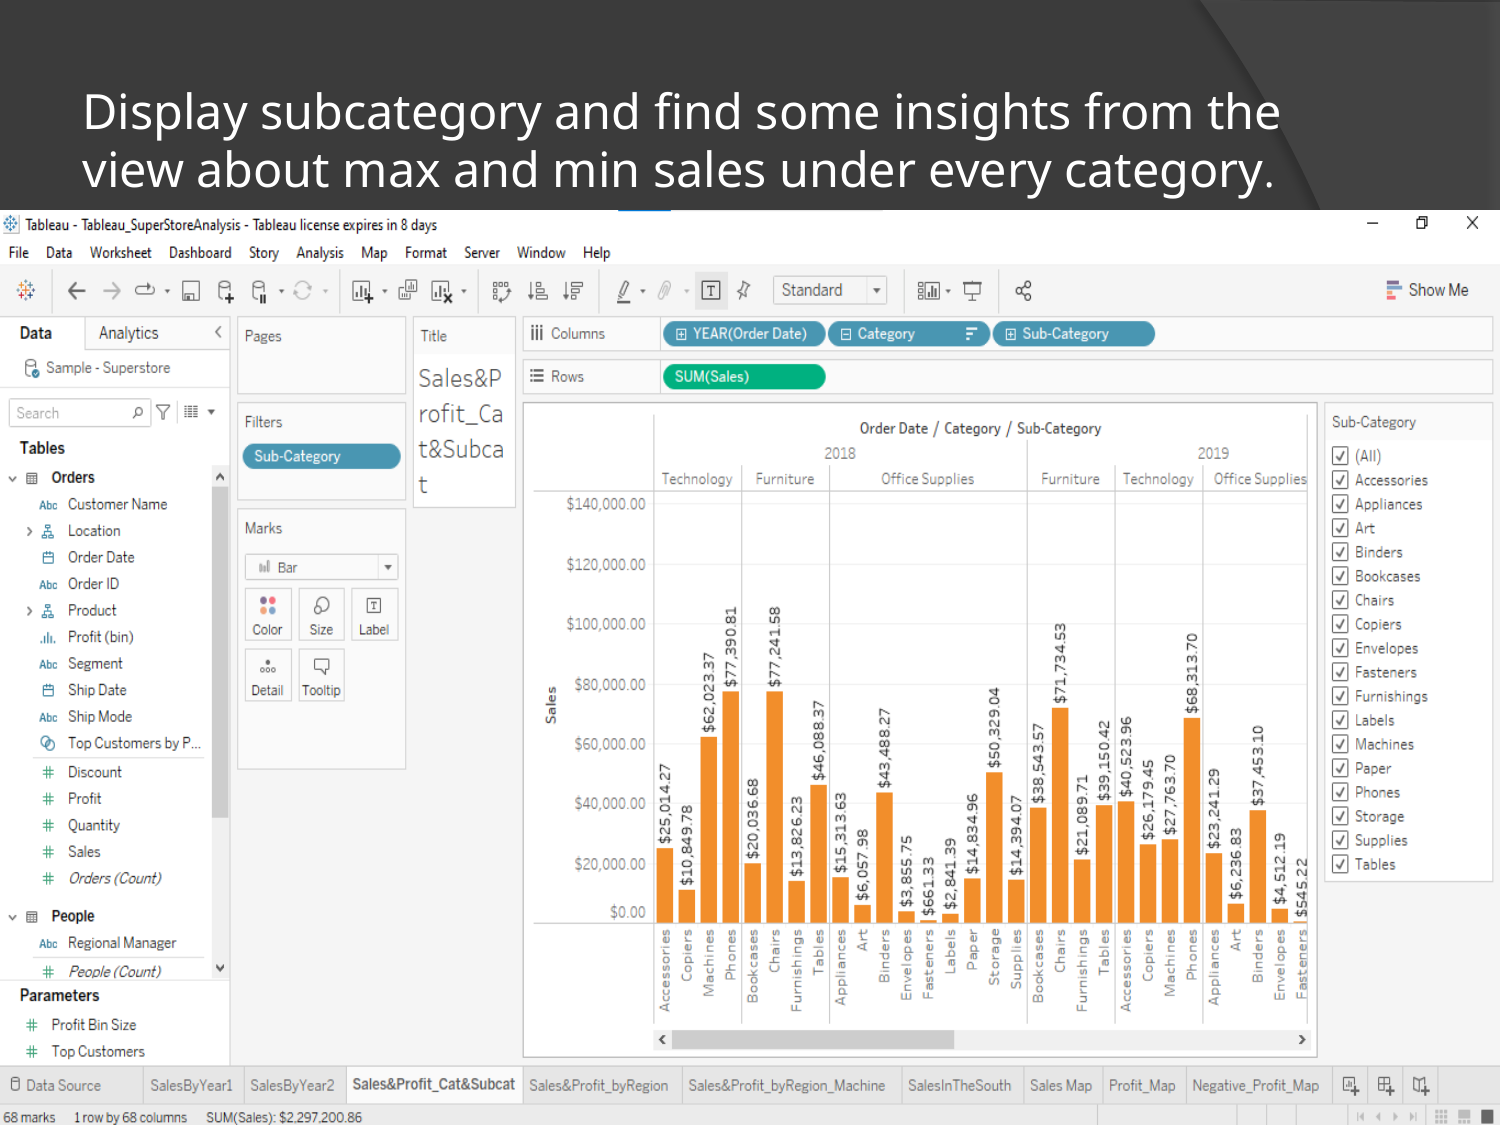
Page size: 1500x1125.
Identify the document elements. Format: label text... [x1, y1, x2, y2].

title Display subcategory and find some insights from the view about max and min sales under every category. [75, 45, 1300, 200]
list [0, 210, 1500, 1125]
